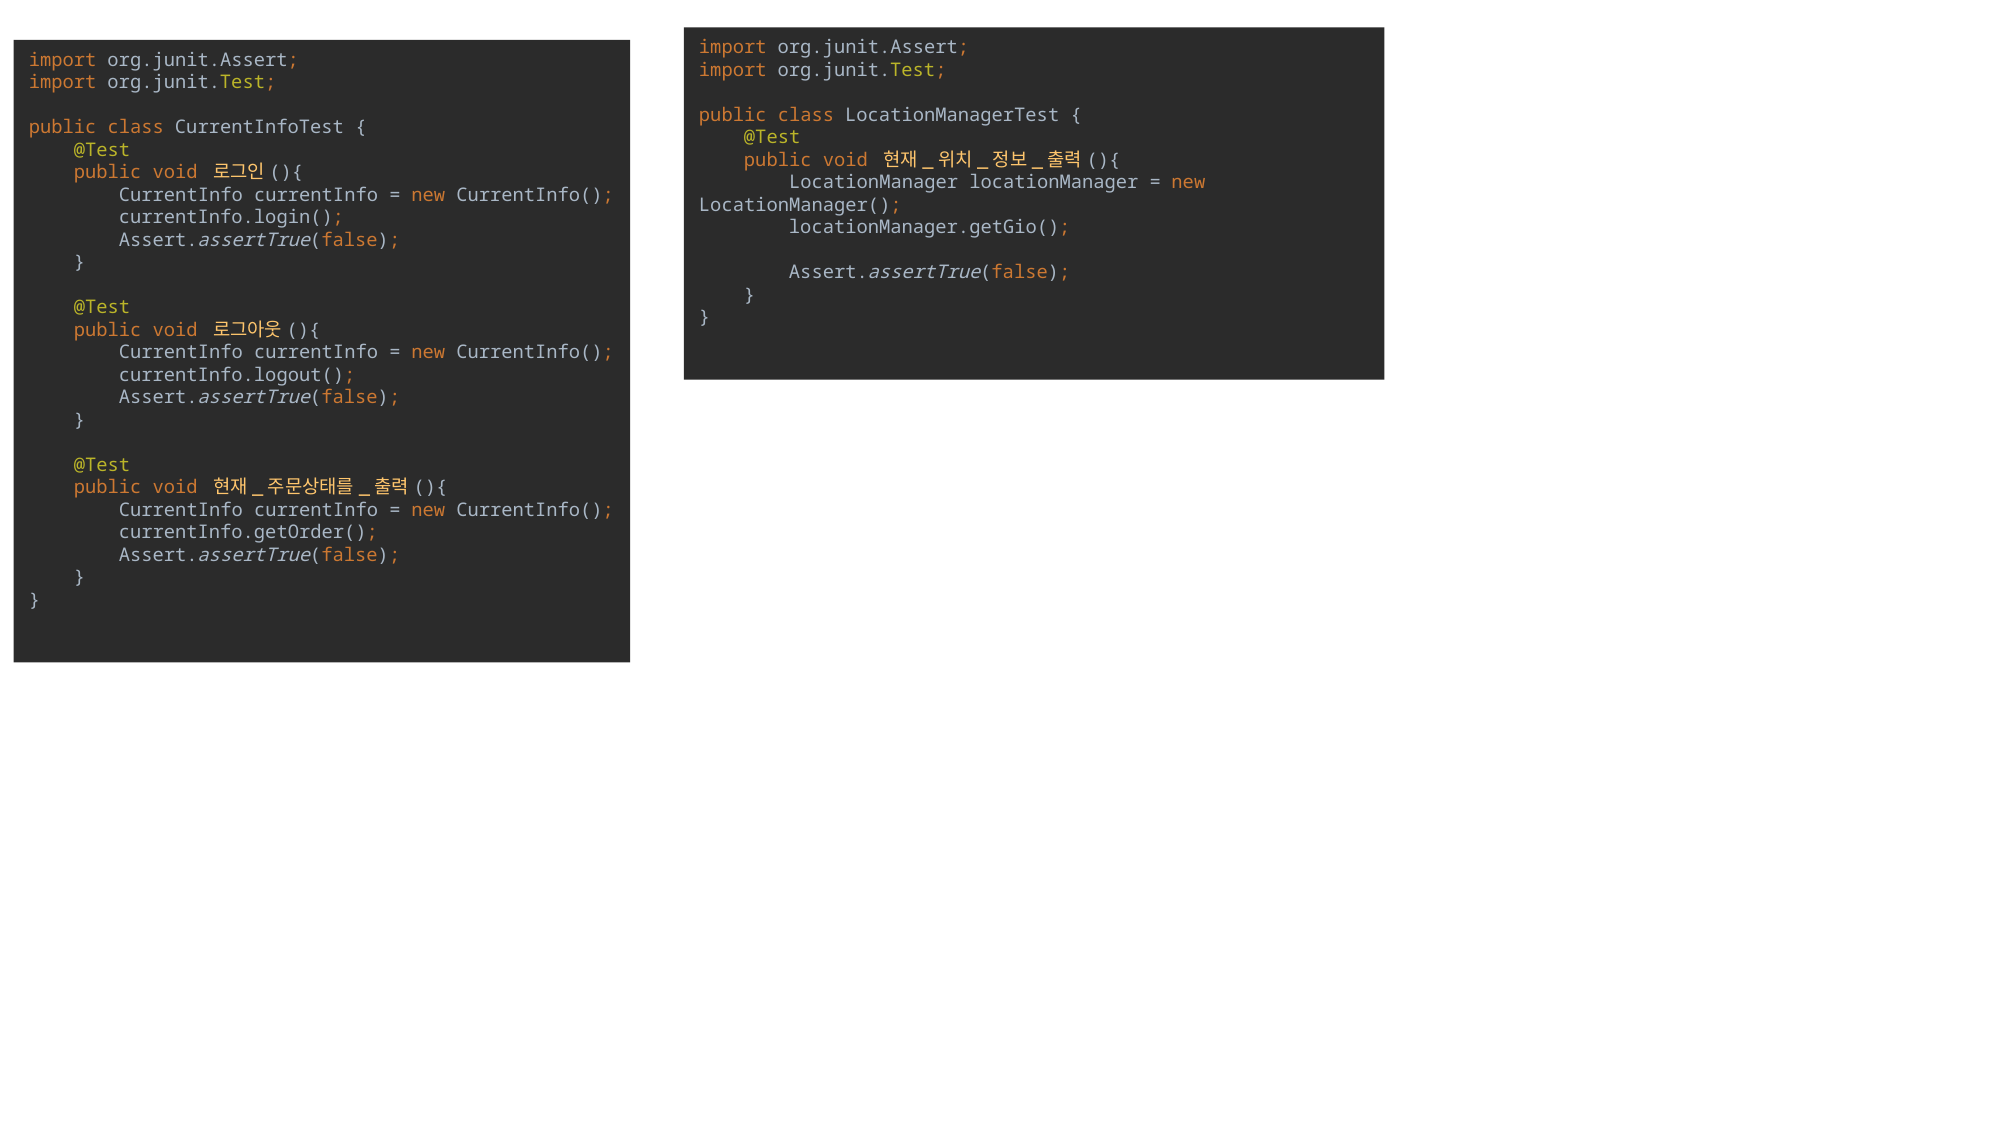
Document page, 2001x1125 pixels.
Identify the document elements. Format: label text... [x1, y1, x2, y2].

text_box import org.junit.Assert; import org.junit.Test; public class CurrentInfoTest { @Test public void 로그인(){ CurrentInfo currentInfo = new CurrentInfo(); currentInfo.login(); Assert.assertTrue(false); } @Test public void 로그아웃(){ CurrentInfo currentInfo = new CurrentInfo(); currentInfo.logout(); Assert.assertTrue(false); } @Test public void 현재_주문상태를_출력(){ CurrentInfo currentInfo = new CurrentInfo(); currentInfo.getOrder(); Assert.assertTrue(false); } } [13, 39, 631, 663]
text_box import org.junit.Assert; import org.junit.Test; public class LocationManagerTest { @Test public void 현재_위치_정보_출력(){ LocationManager locationManager = new LocationManager(); locationManager.getGio(); Assert.assertTrue(false); } } [683, 27, 1385, 380]
